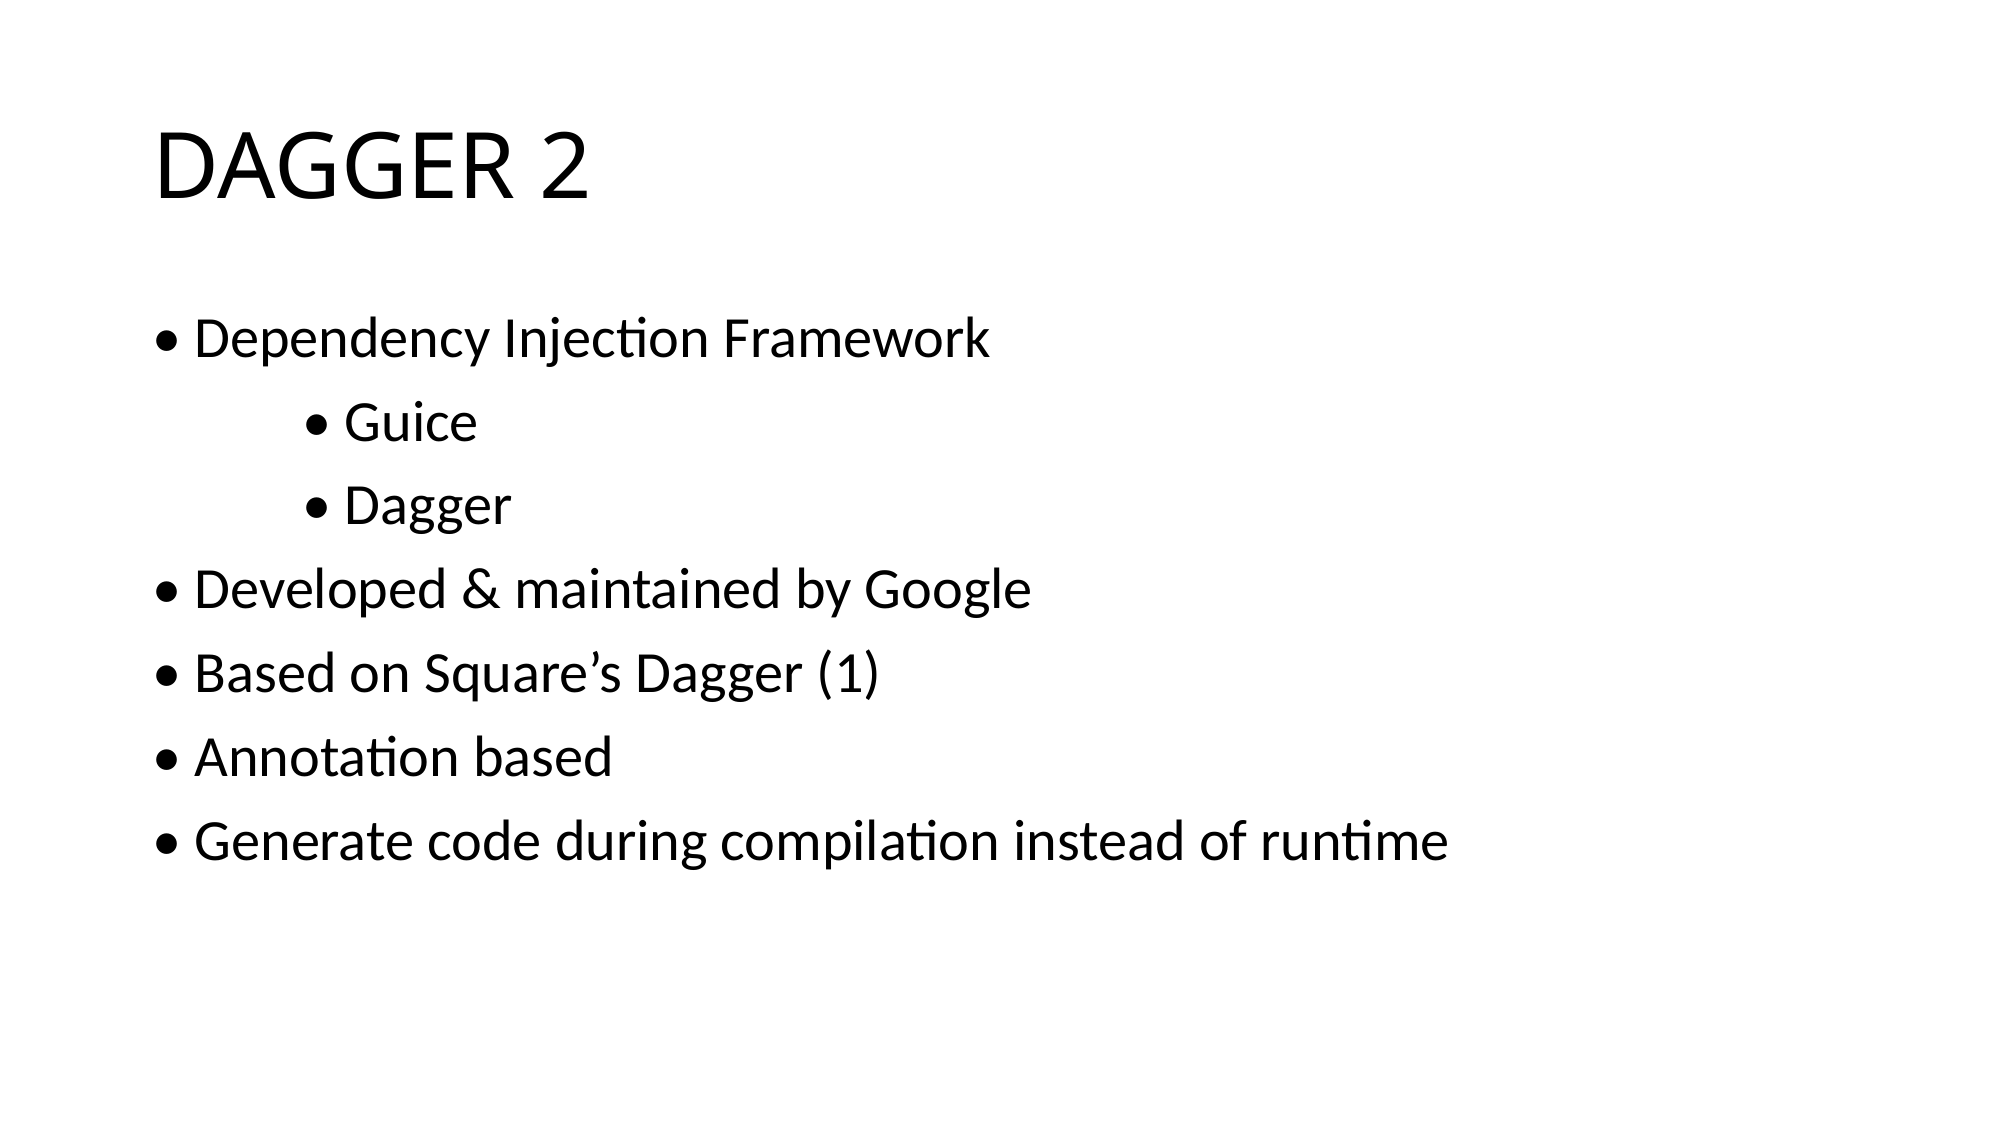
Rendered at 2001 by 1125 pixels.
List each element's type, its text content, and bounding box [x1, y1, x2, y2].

title DAGGER 2 [137, 59, 1863, 278]
list • Dependency Injection Framework • Guice • Dagger • Developed & maintained by Google • Based on Square’s Dagger (1) • Annotation based • Generate code during compilation instead of runtime [137, 299, 1863, 1014]
